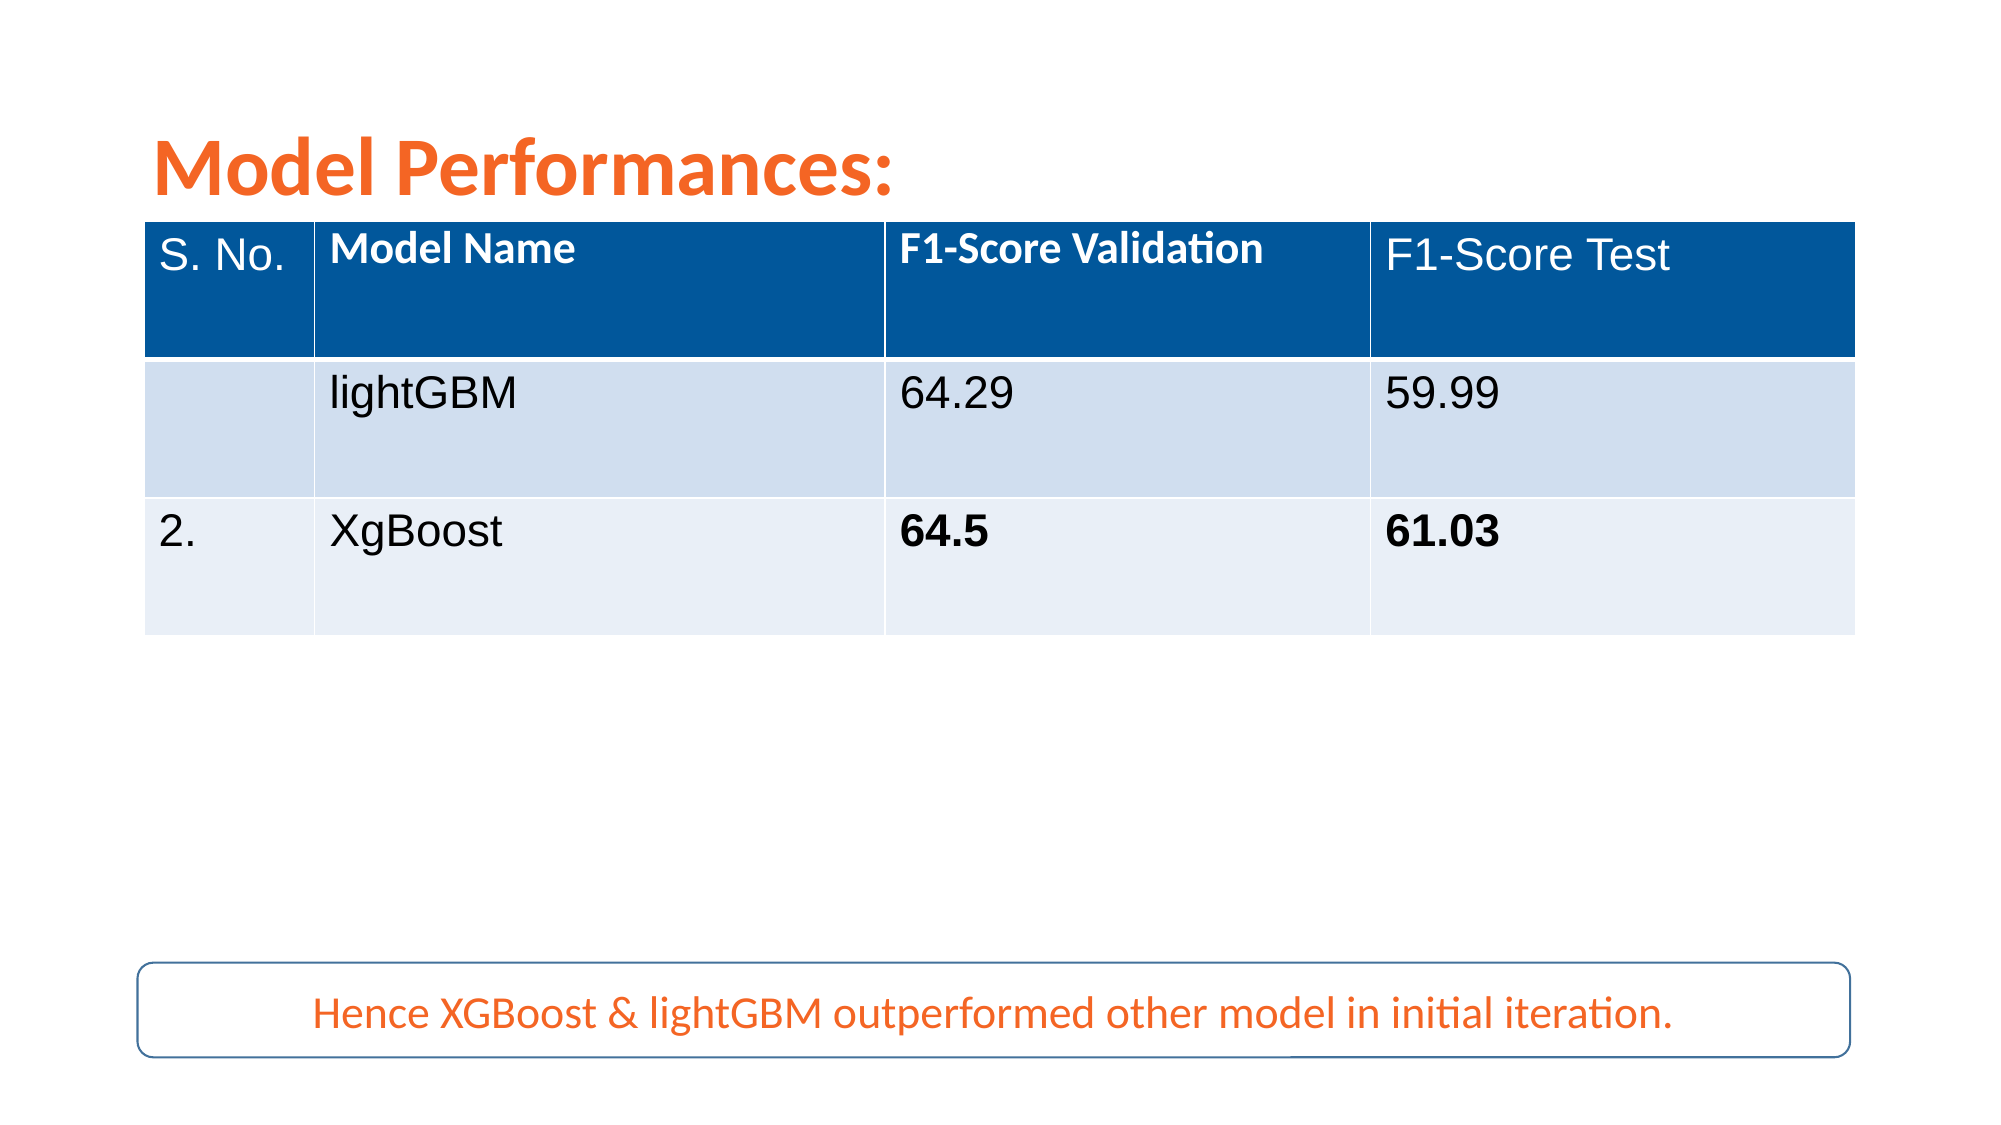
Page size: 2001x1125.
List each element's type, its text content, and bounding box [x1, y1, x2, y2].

table_cell 61.03 [1371, 499, 1855, 635]
text_box Hence XGBoost & lightGBM outperformed other model in initial iteration. [137, 962, 1851, 1058]
table_header F1-Score Test [1371, 222, 1855, 357]
table_cell 2. [145, 499, 314, 635]
table_header S. No. [145, 222, 314, 357]
table_header Model Name [315, 222, 884, 357]
table_header F1-Score Validation [886, 222, 1370, 357]
table_cell XgBoost [315, 499, 884, 635]
table_cell 64.29 [886, 362, 1370, 497]
table_cell 59.99 [1371, 362, 1855, 497]
title Model Performances: [137, 59, 1863, 278]
table_cell lightGBM [315, 362, 884, 497]
table_cell 64.5 [886, 499, 1370, 635]
table_cell [145, 362, 314, 497]
